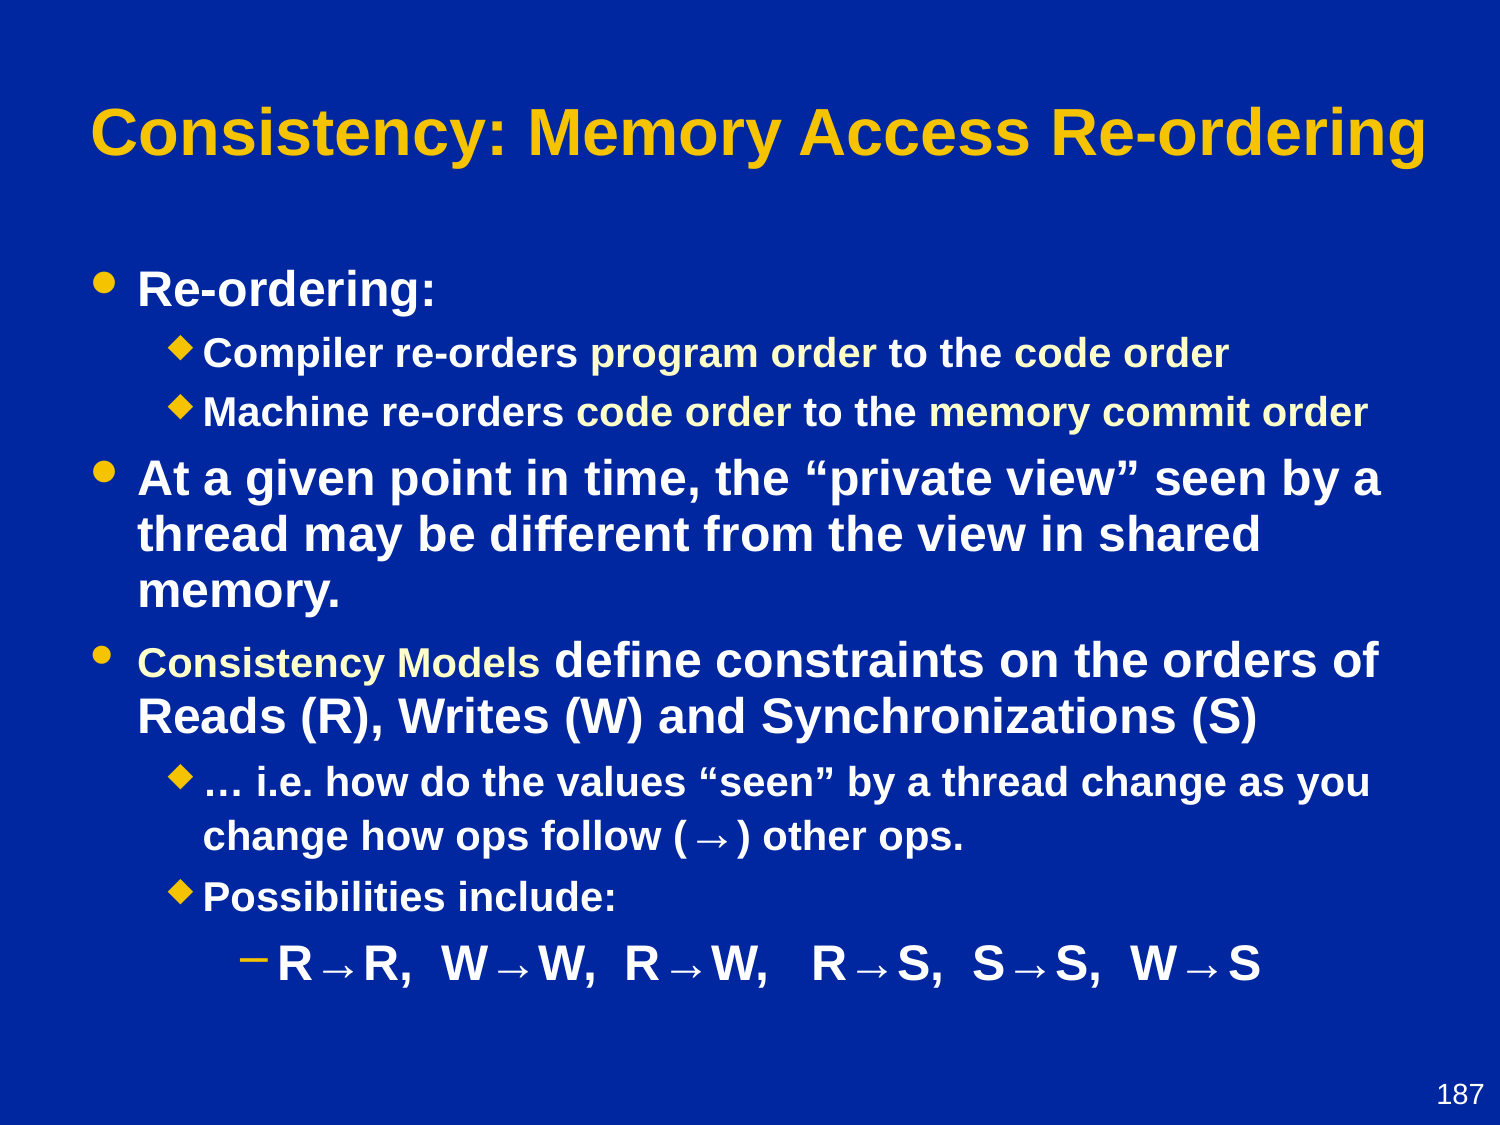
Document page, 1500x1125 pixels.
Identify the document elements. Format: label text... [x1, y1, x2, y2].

list Re-ordering: Compiler re-orders program order to the code order Machine re-orders code order to the memory commit order At a given point in time, the “private view” seen by a thread may be different from the view in shared memory. Consistency Models define constraints on the orders of Reads (R), Writes (W) and Synchronizations (S) … i.e. how do the values “seen” by a thread change as you change how ops follow (→) other ops. Possibilities include: R→R, W→W, R→W, R→S, S→S, W→S [74, 254, 1473, 1046]
slide_number 187 [1334, 1067, 1500, 1125]
title Consistency: Memory Access Re-ordering [75, 40, 1470, 229]
